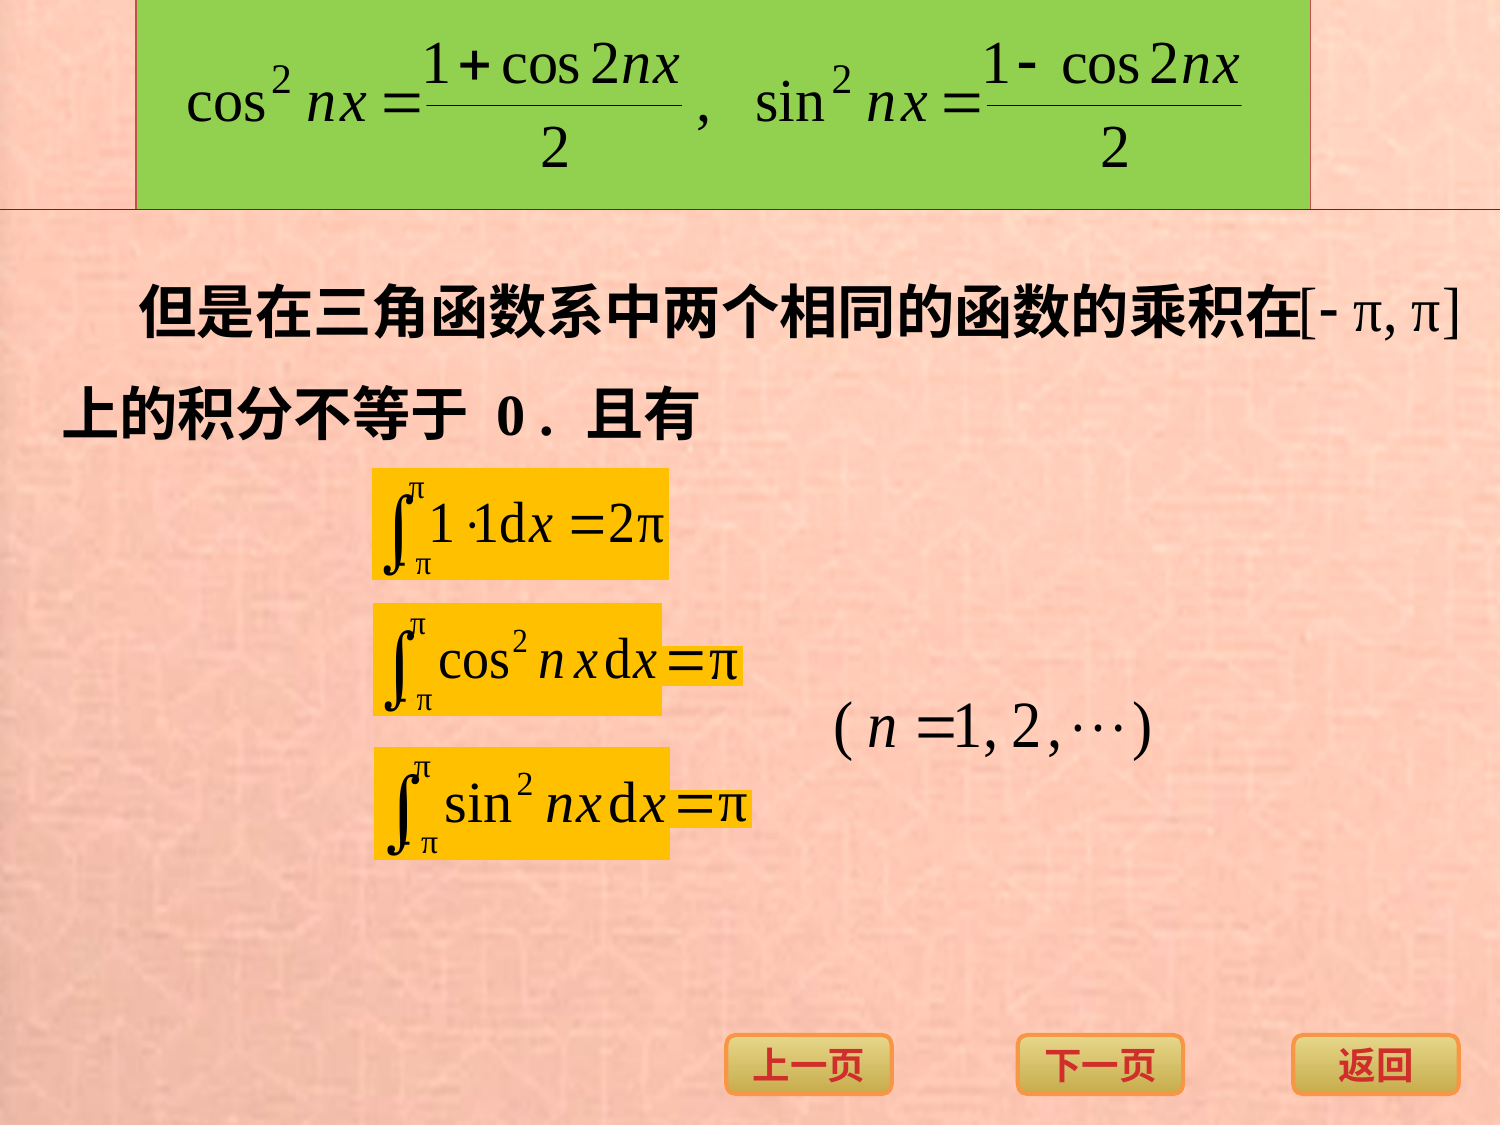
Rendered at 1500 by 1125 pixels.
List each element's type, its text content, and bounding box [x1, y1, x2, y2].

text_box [373, 746, 671, 860]
text_box 且有 [571, 369, 819, 455]
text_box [668, 790, 753, 828]
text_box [372, 603, 663, 716]
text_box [371, 467, 670, 581]
text_box 上的积分不等于 0 . [46, 369, 571, 455]
picture [0, 0, 135, 209]
picture [1311, 0, 1500, 209]
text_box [753, 32, 1246, 173]
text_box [831, 694, 1154, 767]
text_box [135, 0, 1311, 209]
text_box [660, 645, 743, 687]
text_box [184, 32, 712, 173]
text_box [1299, 282, 1464, 352]
picture [0, 211, 1500, 1125]
text_box 但是在三角函数系中两个相同的函数的乘积在 [123, 268, 1332, 353]
